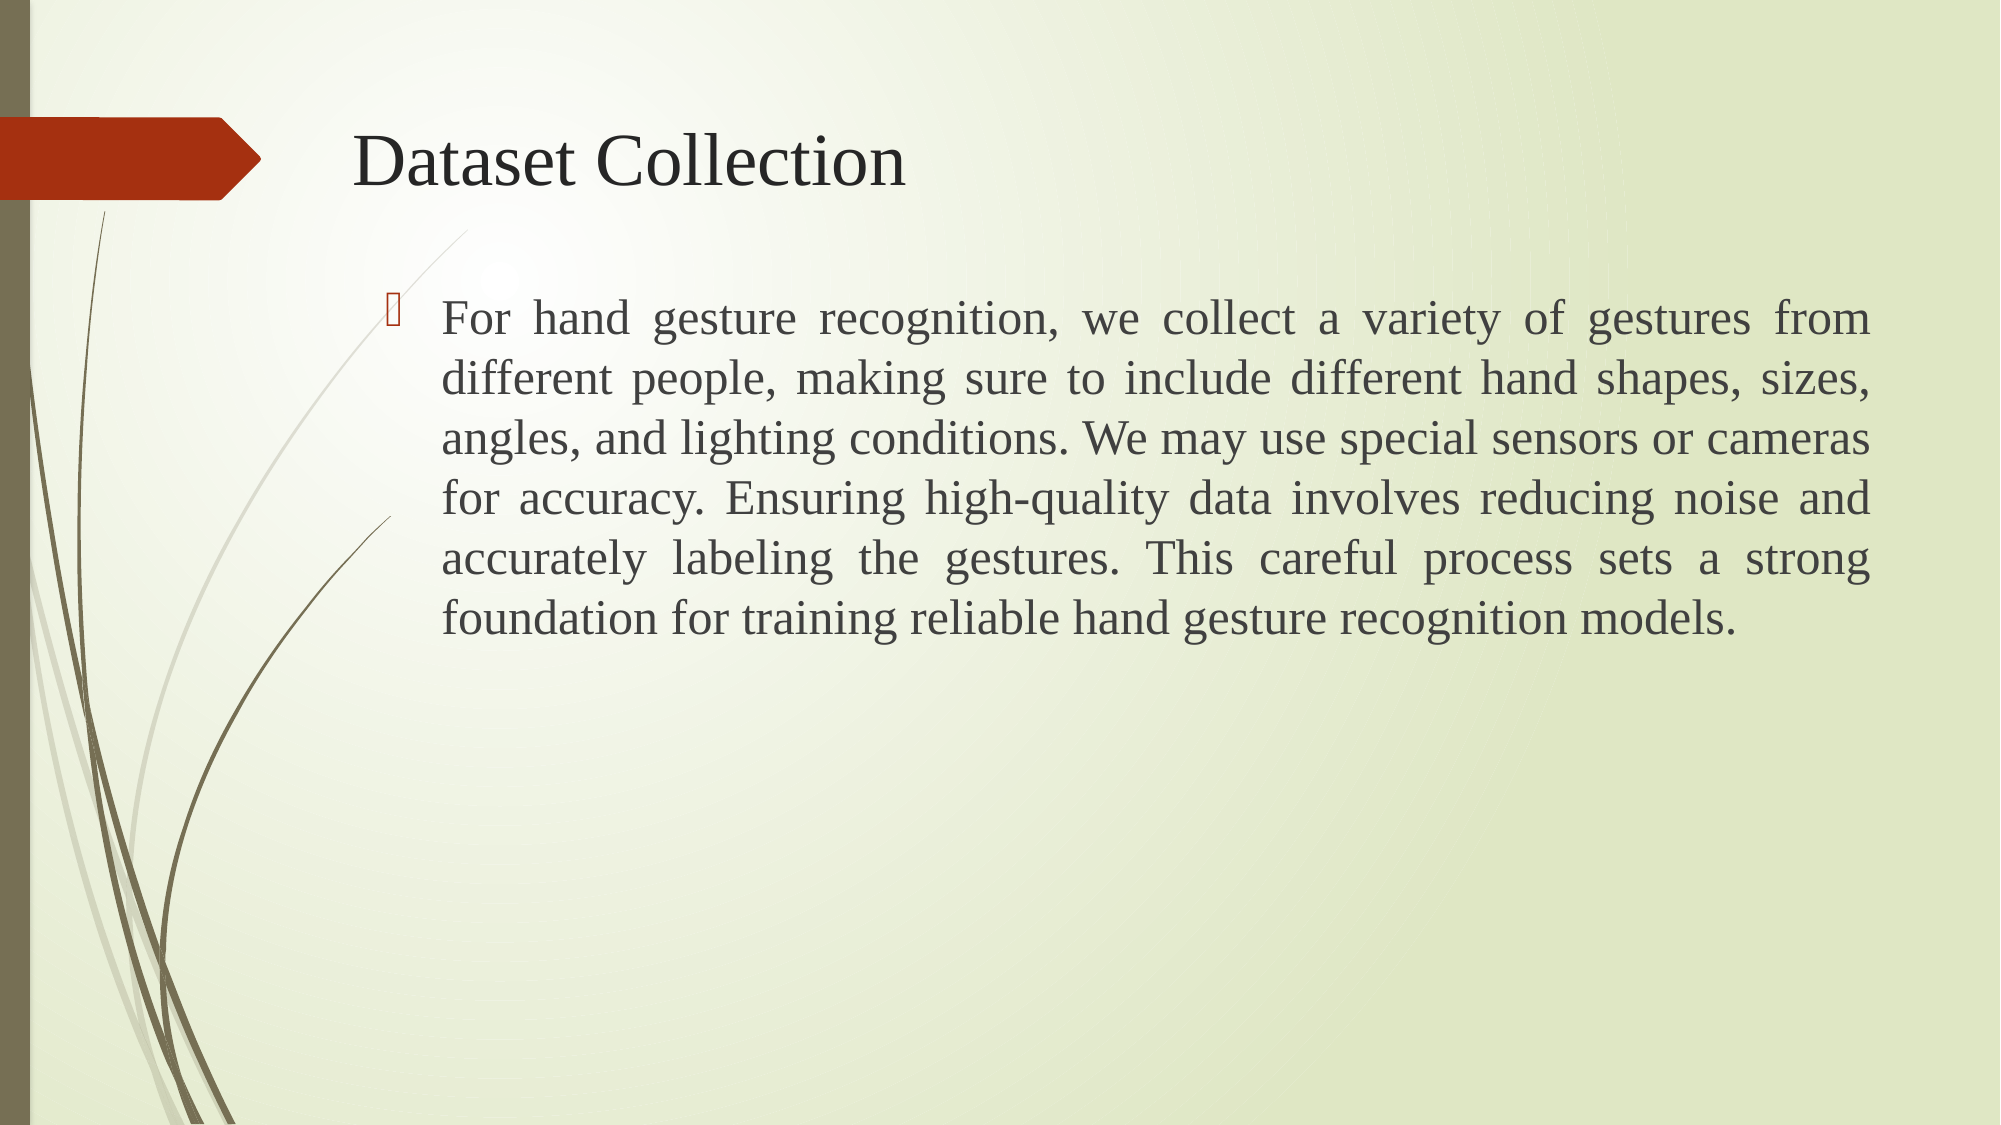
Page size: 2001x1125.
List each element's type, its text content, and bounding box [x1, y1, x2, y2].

title Dataset Collection [337, 102, 1888, 236]
list For hand gesture recognition, we collect a variety of gestures from different people, making sure to include different hand shapes, sizes, angles, and lighting conditions. We may use special sensors or cameras for accuracy. Ensuring high-quality data involves reducing noise and accurately labeling the gestures. This careful process sets a strong foundation for training reliable hand gesture recognition models. [370, 276, 1888, 970]
